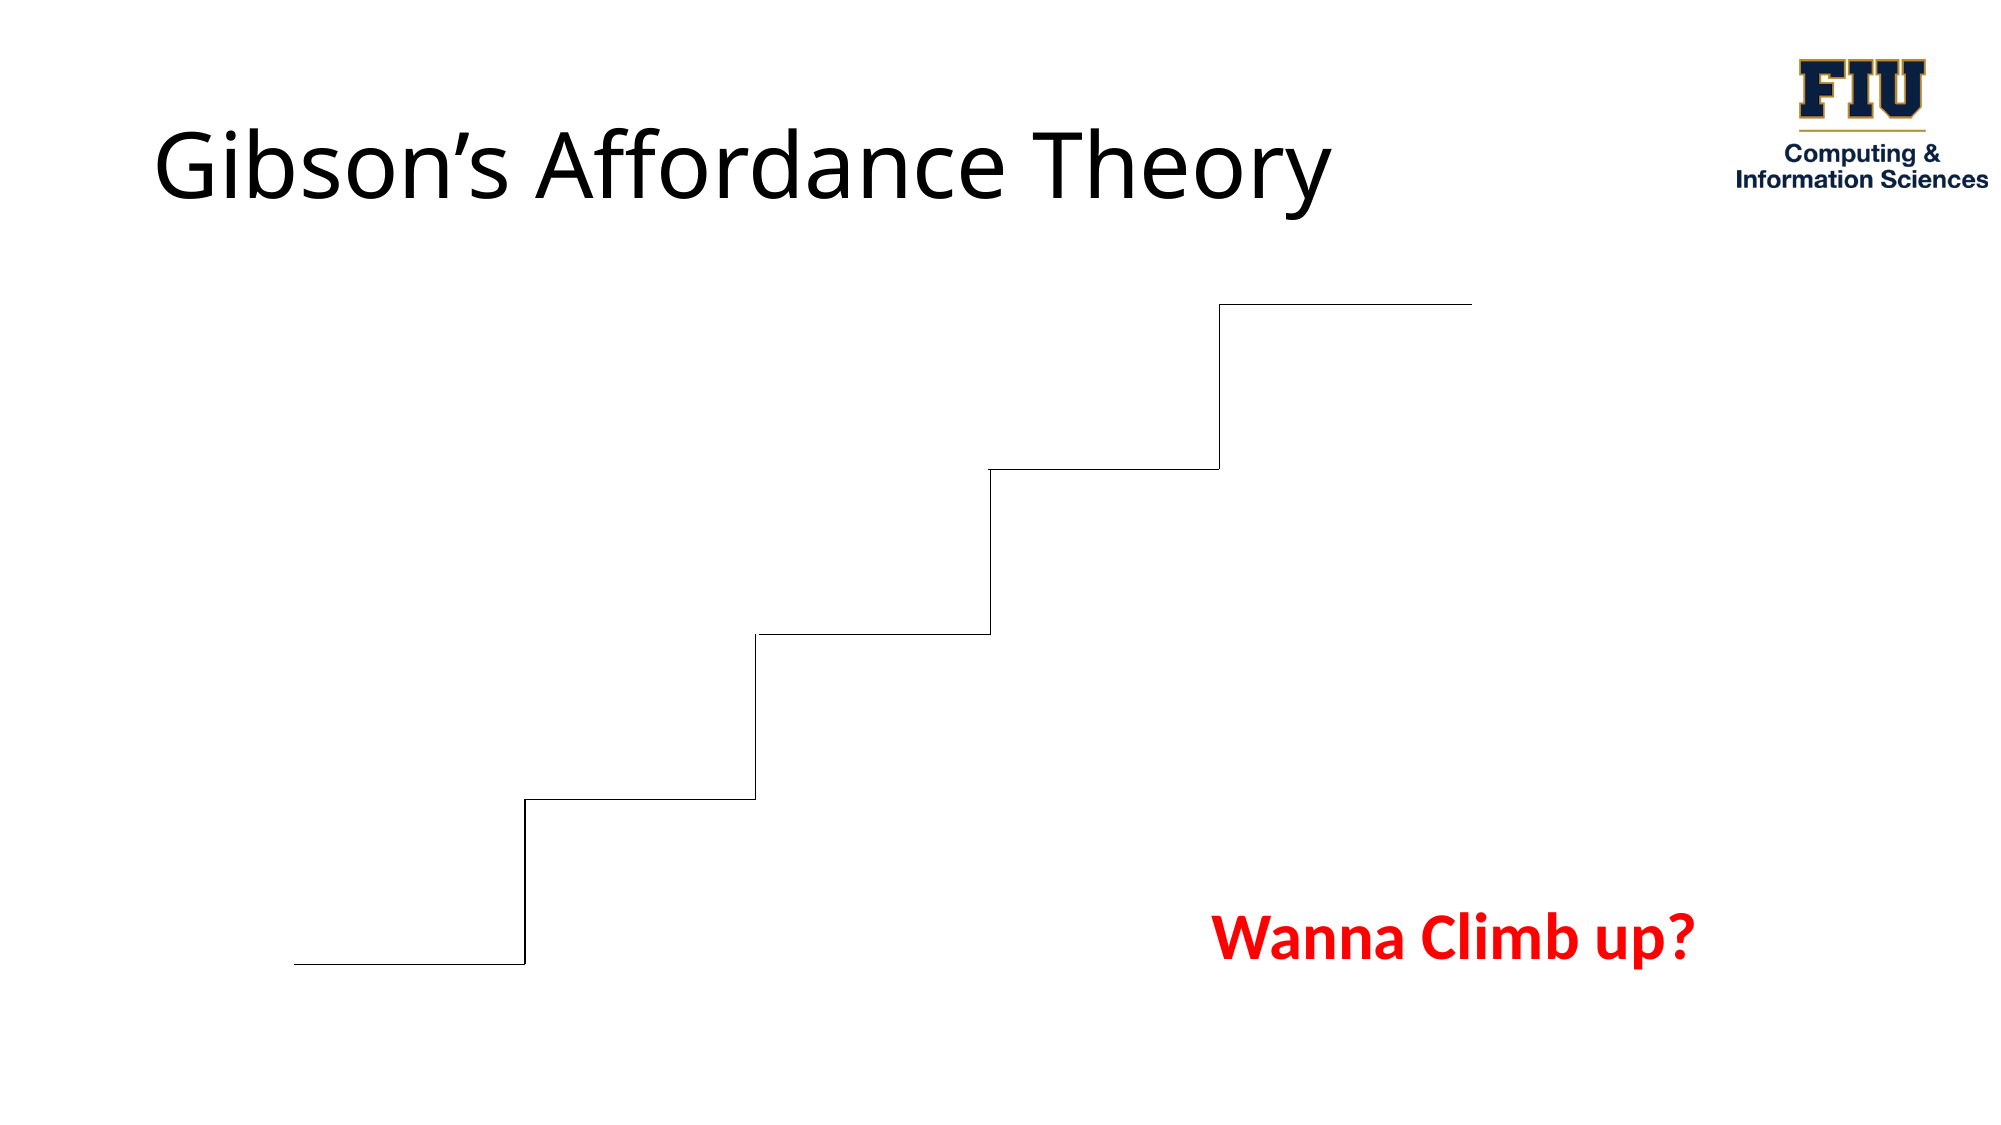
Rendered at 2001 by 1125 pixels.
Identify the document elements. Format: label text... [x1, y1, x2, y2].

title Gibson’s Affordance Theory [137, 59, 1863, 278]
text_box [293, 304, 1473, 965]
picture [1863, 59, 1988, 188]
text_box Wanna Climb up? [1196, 885, 1713, 981]
